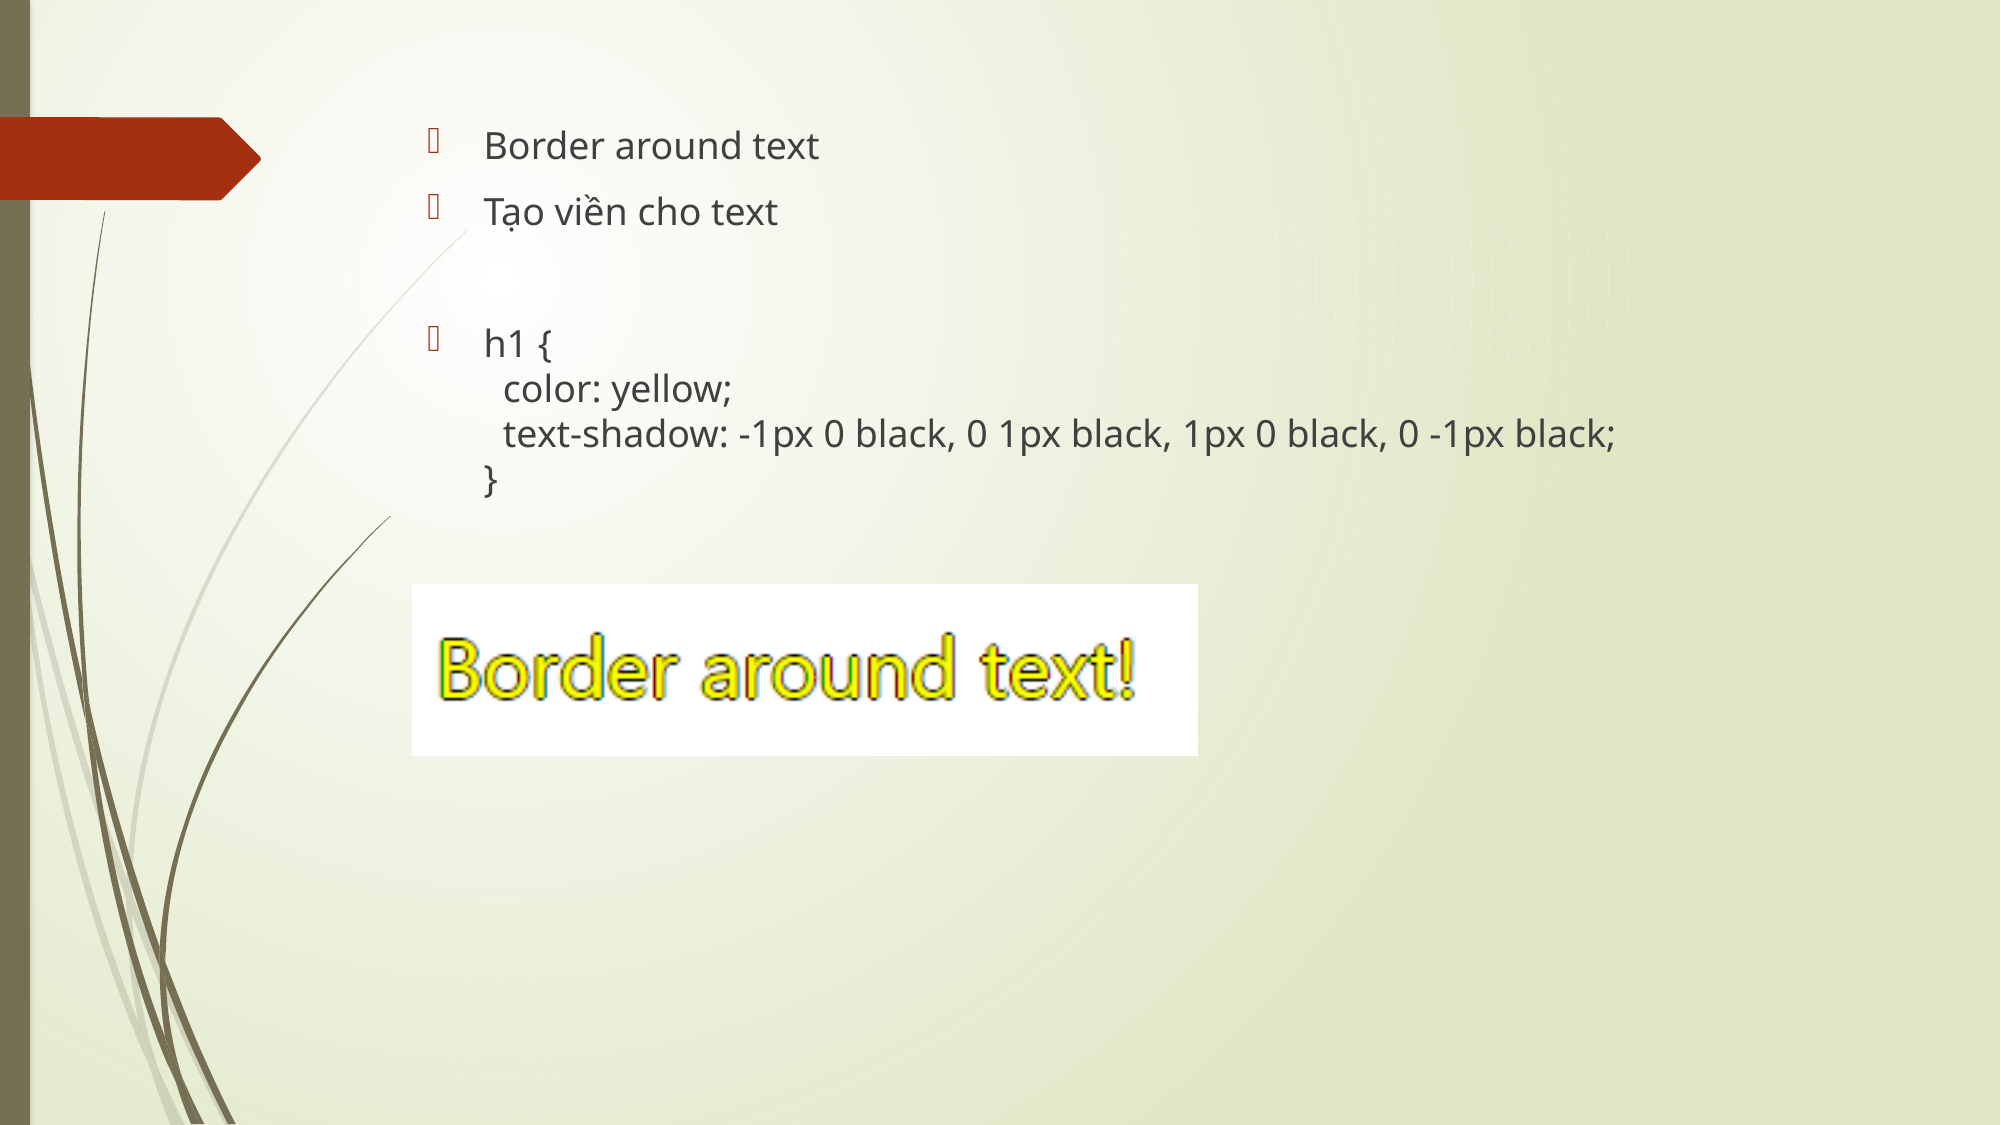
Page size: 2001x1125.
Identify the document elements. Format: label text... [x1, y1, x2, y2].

picture [411, 583, 1199, 756]
list Border around text Tạo viền cho text h1 { color: yellow; text-shadow: -1px 0 black, 0 1px black, 1px 0 black, 0 -1px black; } [412, 114, 1875, 735]
